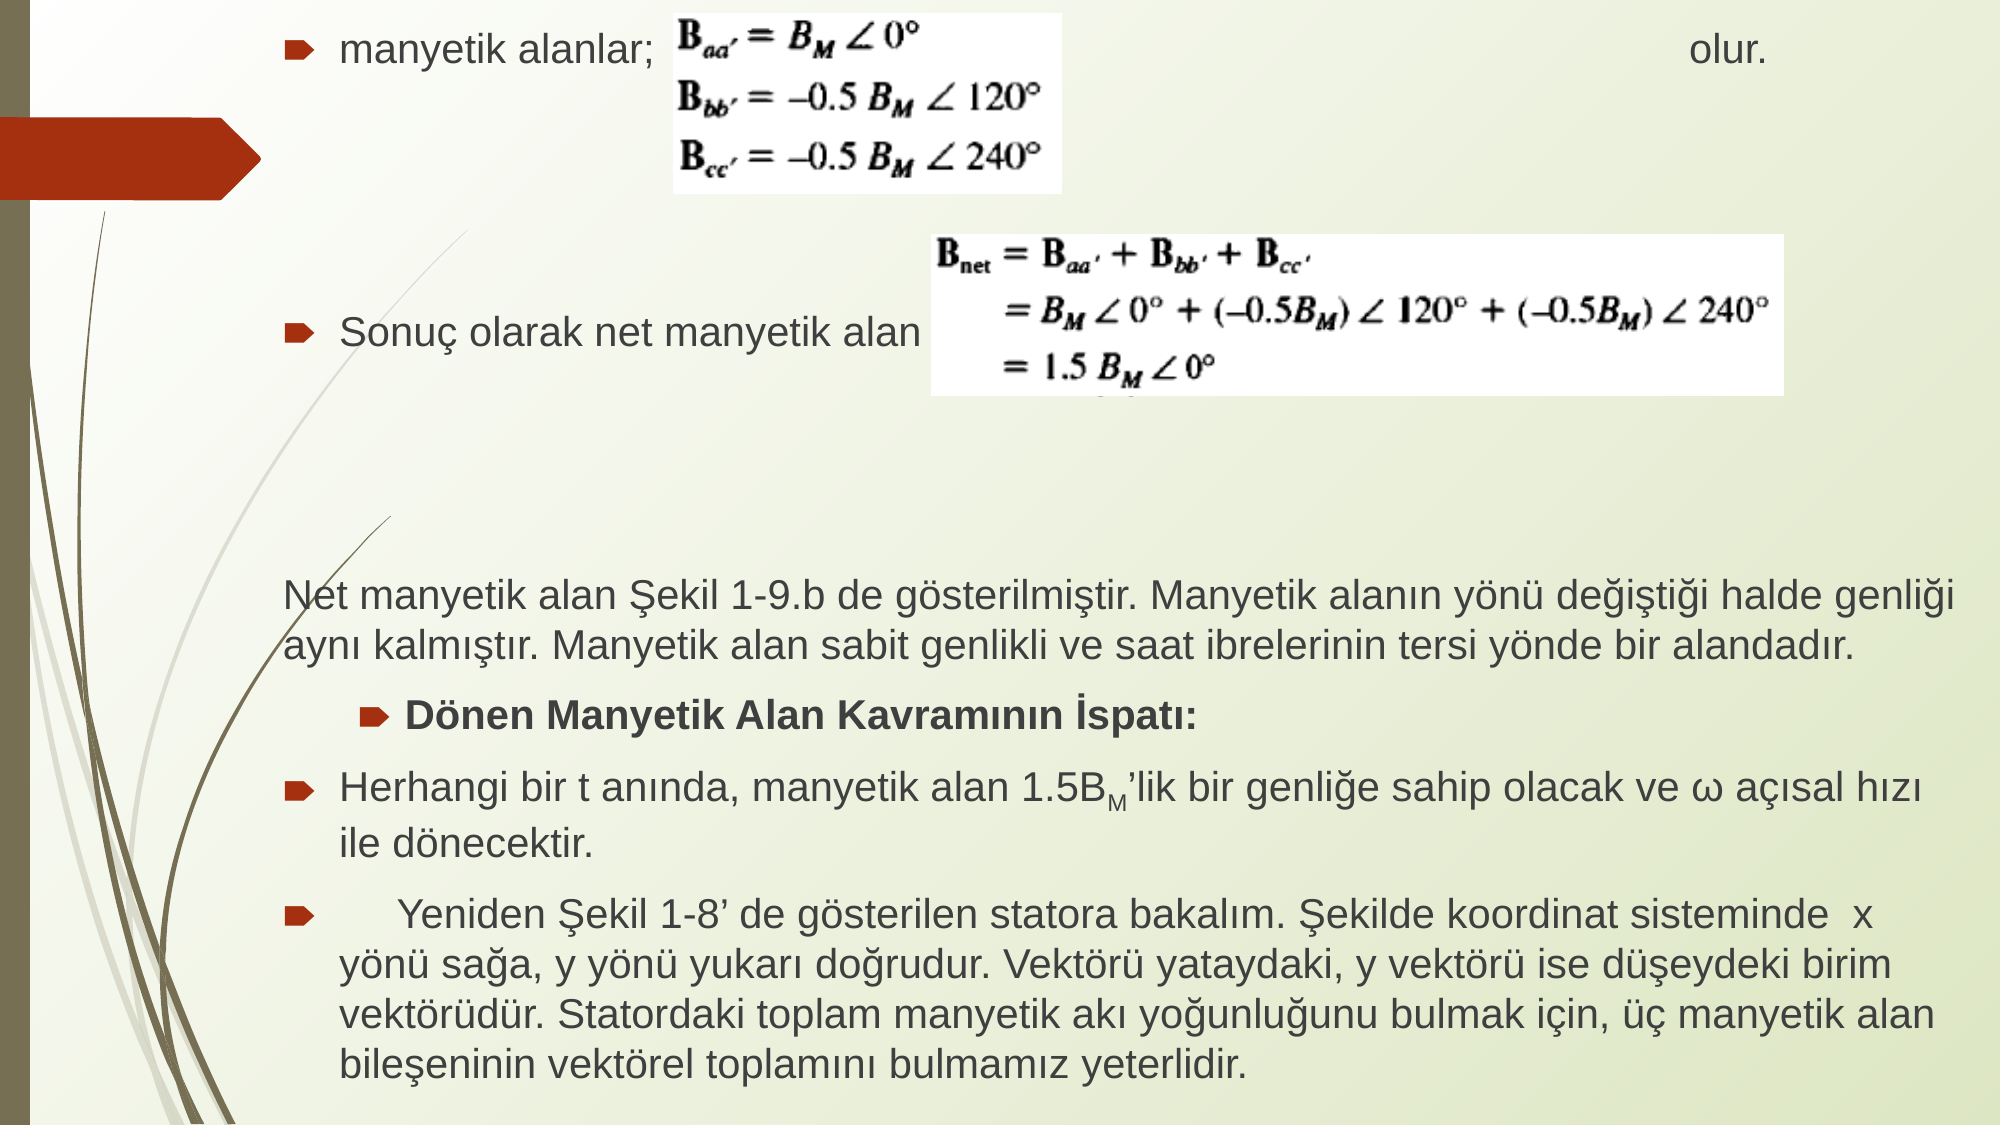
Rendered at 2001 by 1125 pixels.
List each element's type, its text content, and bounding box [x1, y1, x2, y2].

picture [673, 13, 1062, 194]
list manyetik alanlar; olur. Sonuç olarak net manyetik alan olur. Net manyetik alan Şekil 1-9.b de gösterilmiştir. Manyetik alanın yönü değiştiği halde genliği aynı kalmıştır. Manyetik alan sabit genlikli ve saat ibrelerinin tersi yönde bir alandadır. Dönen Manyetik Alan Kavramının İspatı: Herhangi bir t anında, manyetik alan 1.5BM’lik bir genliğe sahip olacak ve ω açısal hızı ile dönecektir. Yeniden Şekil 1-8’ de gösterilen statora bakalım. Şekilde koordinat sisteminde x yönü sağa, y yönü yukarı doğrudur. Vektörü yataydaki, y vektörü ise düşeydeki birim vektörüdür. Statordaki toplam manyetik akı yoğunluğunu bulmak için, üç manyetik alan bileşeninin vektörel toplamını bulmamız yeterlidir. [267, 13, 1985, 1107]
picture [931, 233, 1784, 396]
